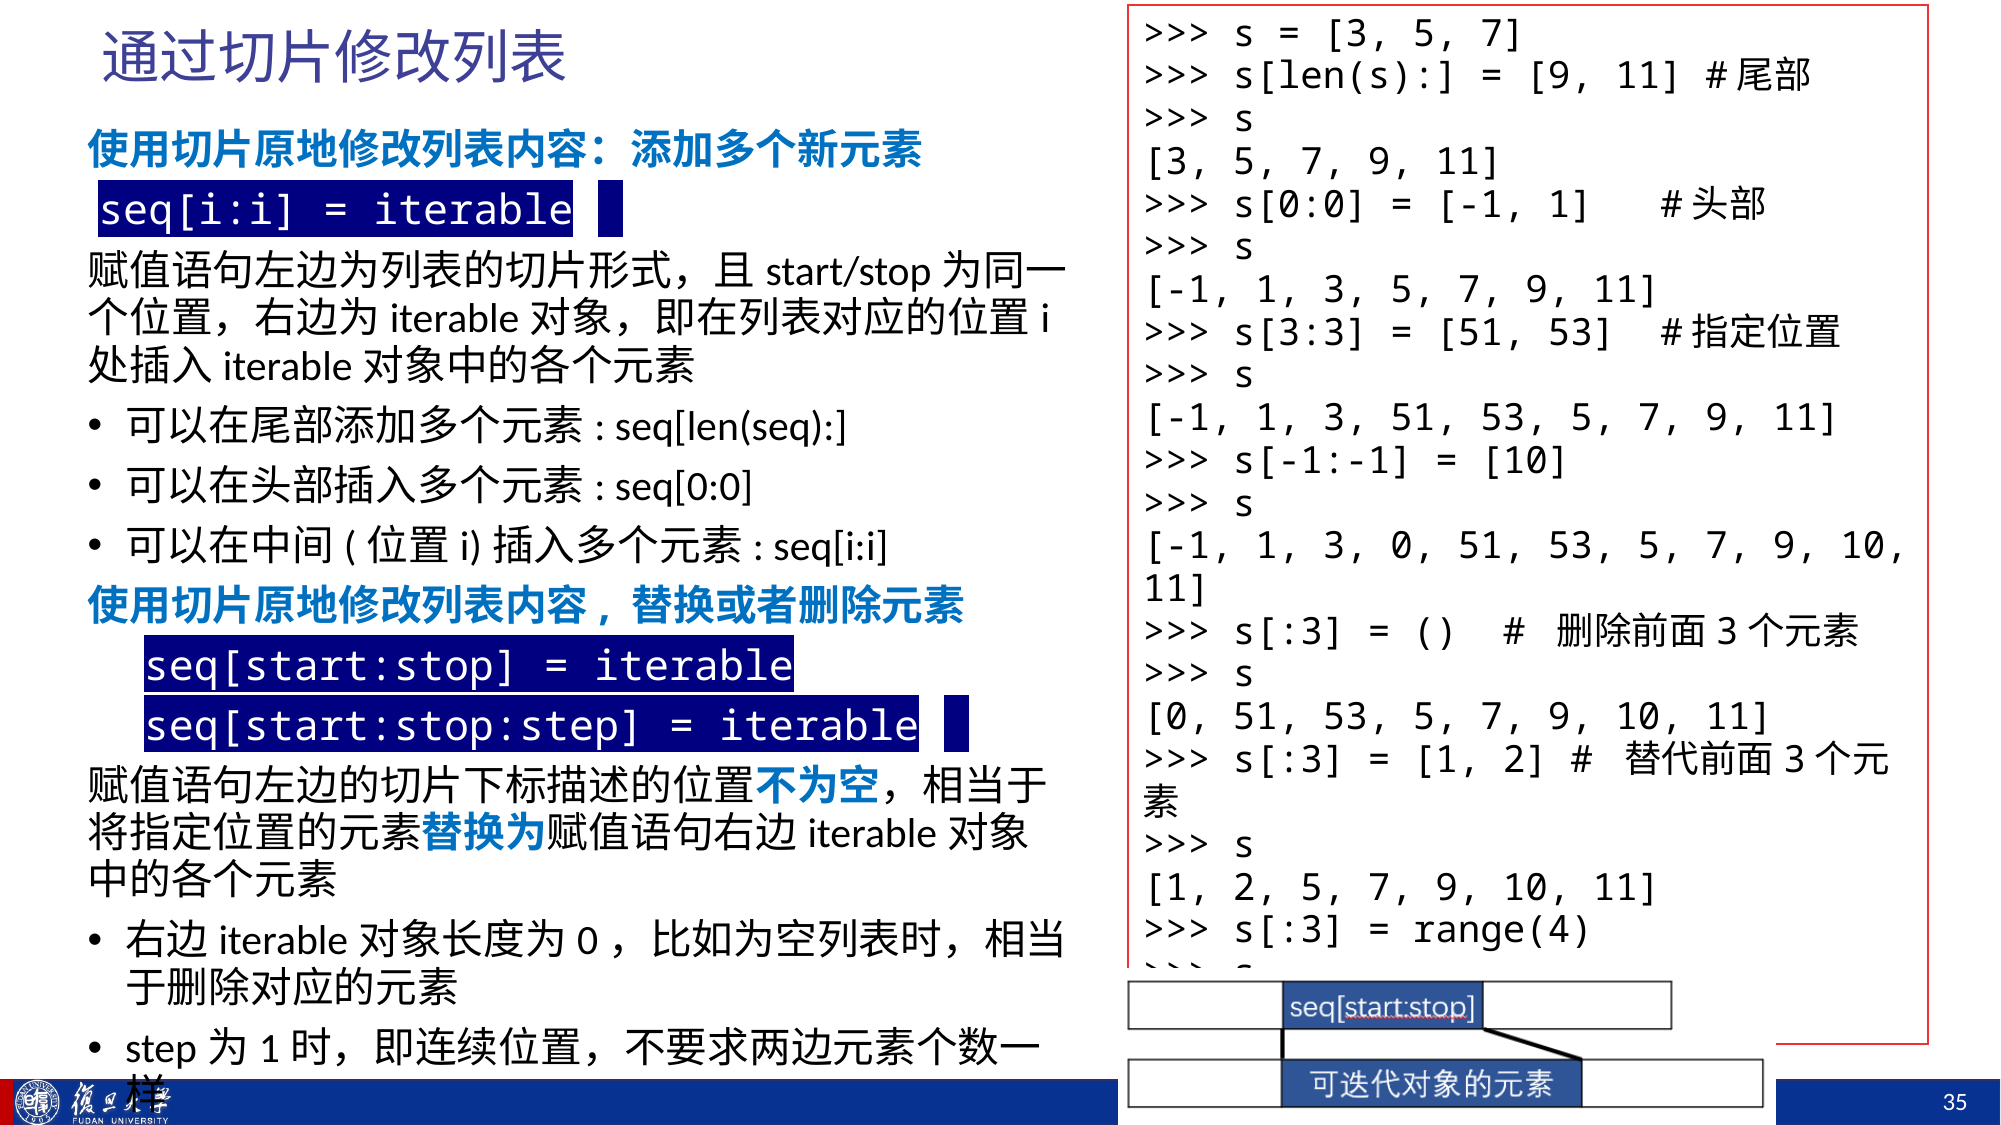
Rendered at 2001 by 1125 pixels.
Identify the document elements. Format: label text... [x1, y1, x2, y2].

title 通过切片修改列表 [86, 6, 1127, 113]
picture [12, 1076, 176, 1125]
list 使用切片原地修改列表内容：添加多个新元素 seq[i:i] = iterable 赋值语句左边为列表的切片形式，且start/stop为同一个位置，右边为iterable对象，即在列表对应的位置i处插入iterable对象中的各个元素 可以在尾部添加多个元素: seq[len(seq):] 可以在头部插入多个元素: seq[0:0] 可以在中间(位置i)插入多个元素: seq[i:i] 使用切片原地修改列表内容, 替换或者删除元素 seq[start:stop] = iterable seq[start:stop:step] = iterable 赋值语句左边的切片下标描述的位置不为空，相当于将指定位置的元素替换为赋值语句右边iterable对象中的各个元素 右边iterable对象长度为0，比如为空列表时，相当于删除对应的元素 step为1时，即连续位置，不要求两边元素个数一样 [72, 119, 1087, 1068]
picture [1118, 968, 1776, 1125]
text_box >>> s = [3, 5, 7] >>> s[len(s):] = [9, 11] #尾部 >>> s [3, 5, 7, 9, 11] >>> s[0:0] = [-1, 1] #头部 >>> s [-1, 1, 3, 5, 7, 9, 11] >>> s[3:3] = [51, 53] #指定位置 >>> s [-1, 1, 3, 51, 53, 5, 7, 9, 11] >>> s[-1:-1] = [10] >>> s [-1, 1, 3, 0, 51, 53, 5, 7, 9, 10, 11] >>> s[:3] = () # 删除前面3个元素 >>> s [0, 51, 53, 5, 7, 9, 10, 11] >>> s[:3] = [1, 2] # 替代前面3个元素 >>> s [1, 2, 5, 7, 9, 10, 11] >>> s[:3] = range(4) >>> s [0, 1, 2, 3, 7, 9, 10, 11] [1127, 4, 1929, 1045]
